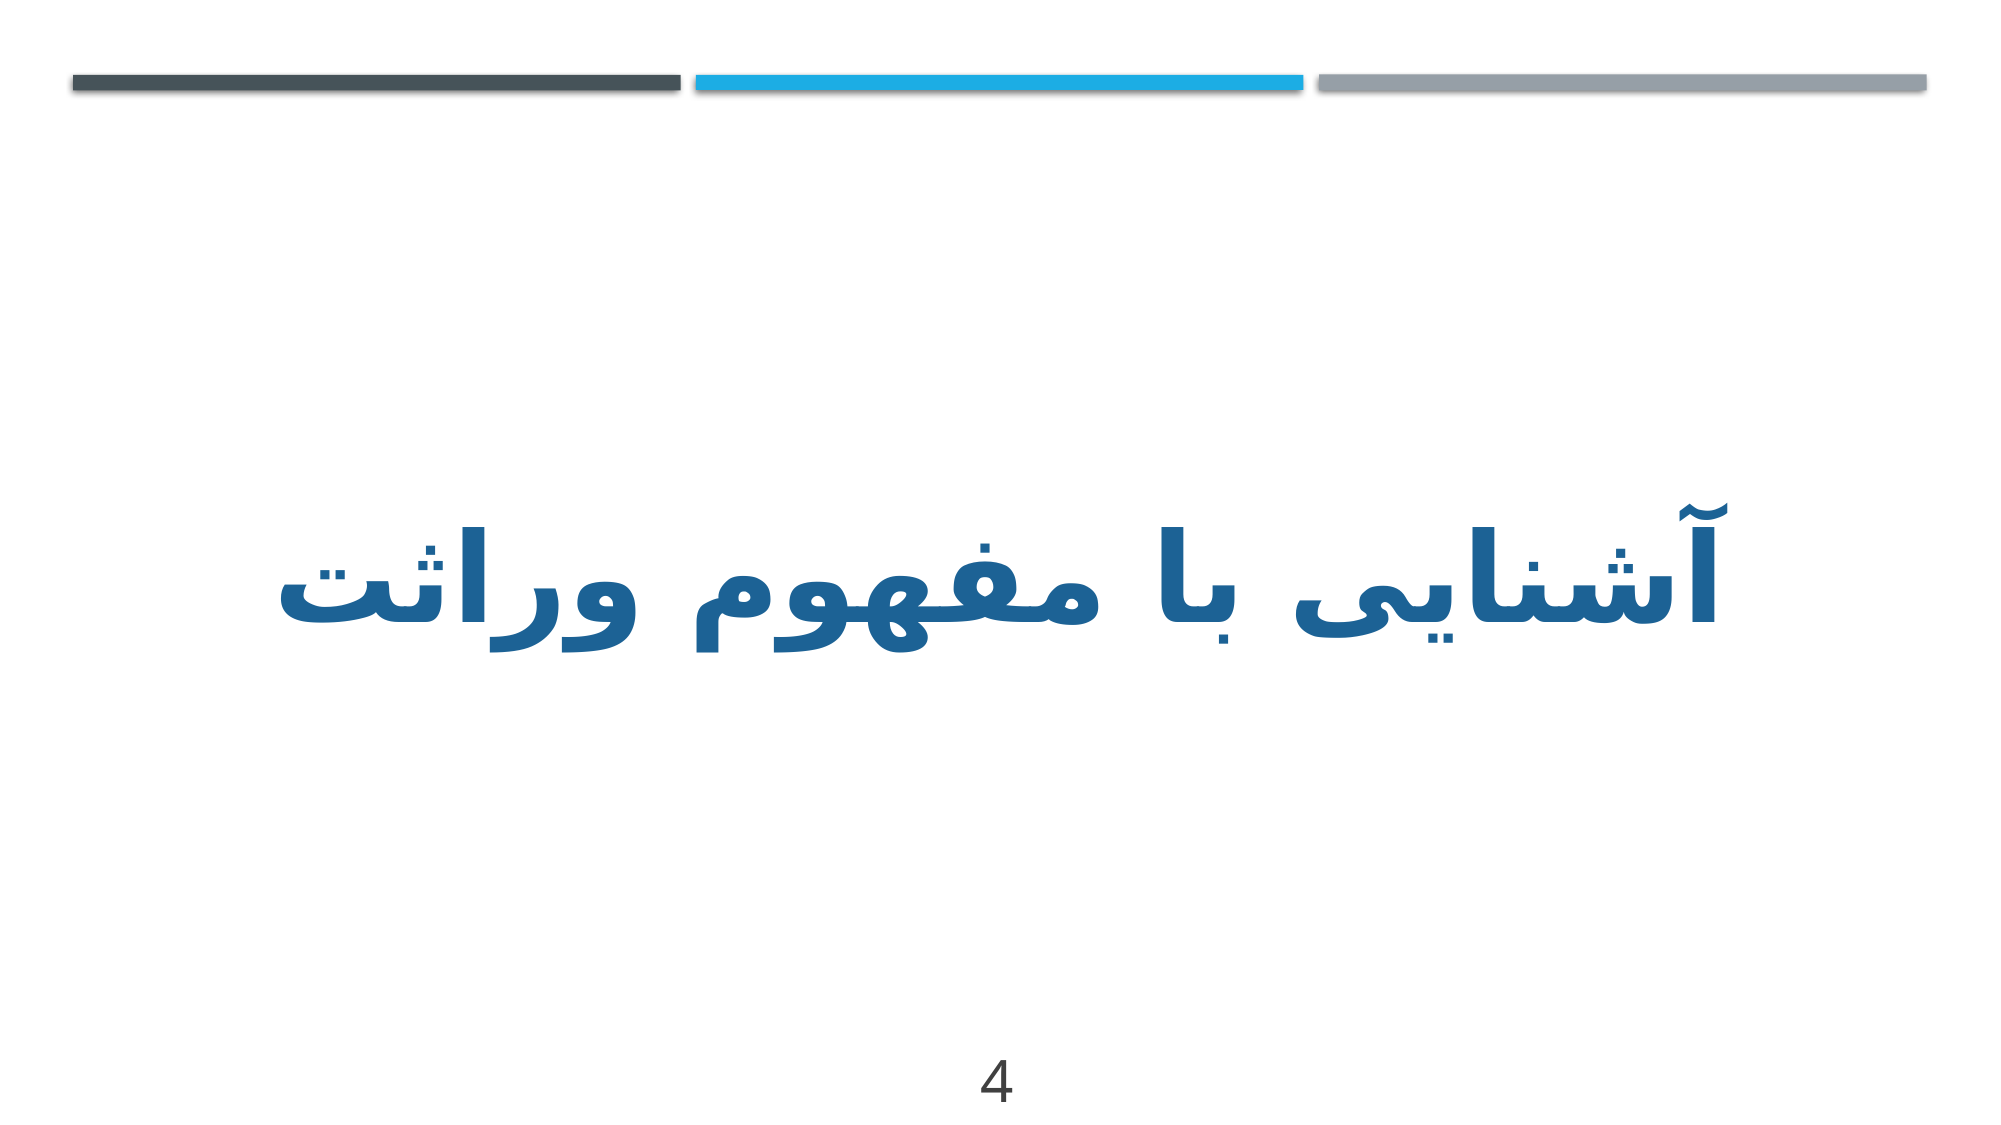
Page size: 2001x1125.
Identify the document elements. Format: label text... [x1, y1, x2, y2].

title آشنایی با مفهوم وراثت [95, 439, 1905, 707]
